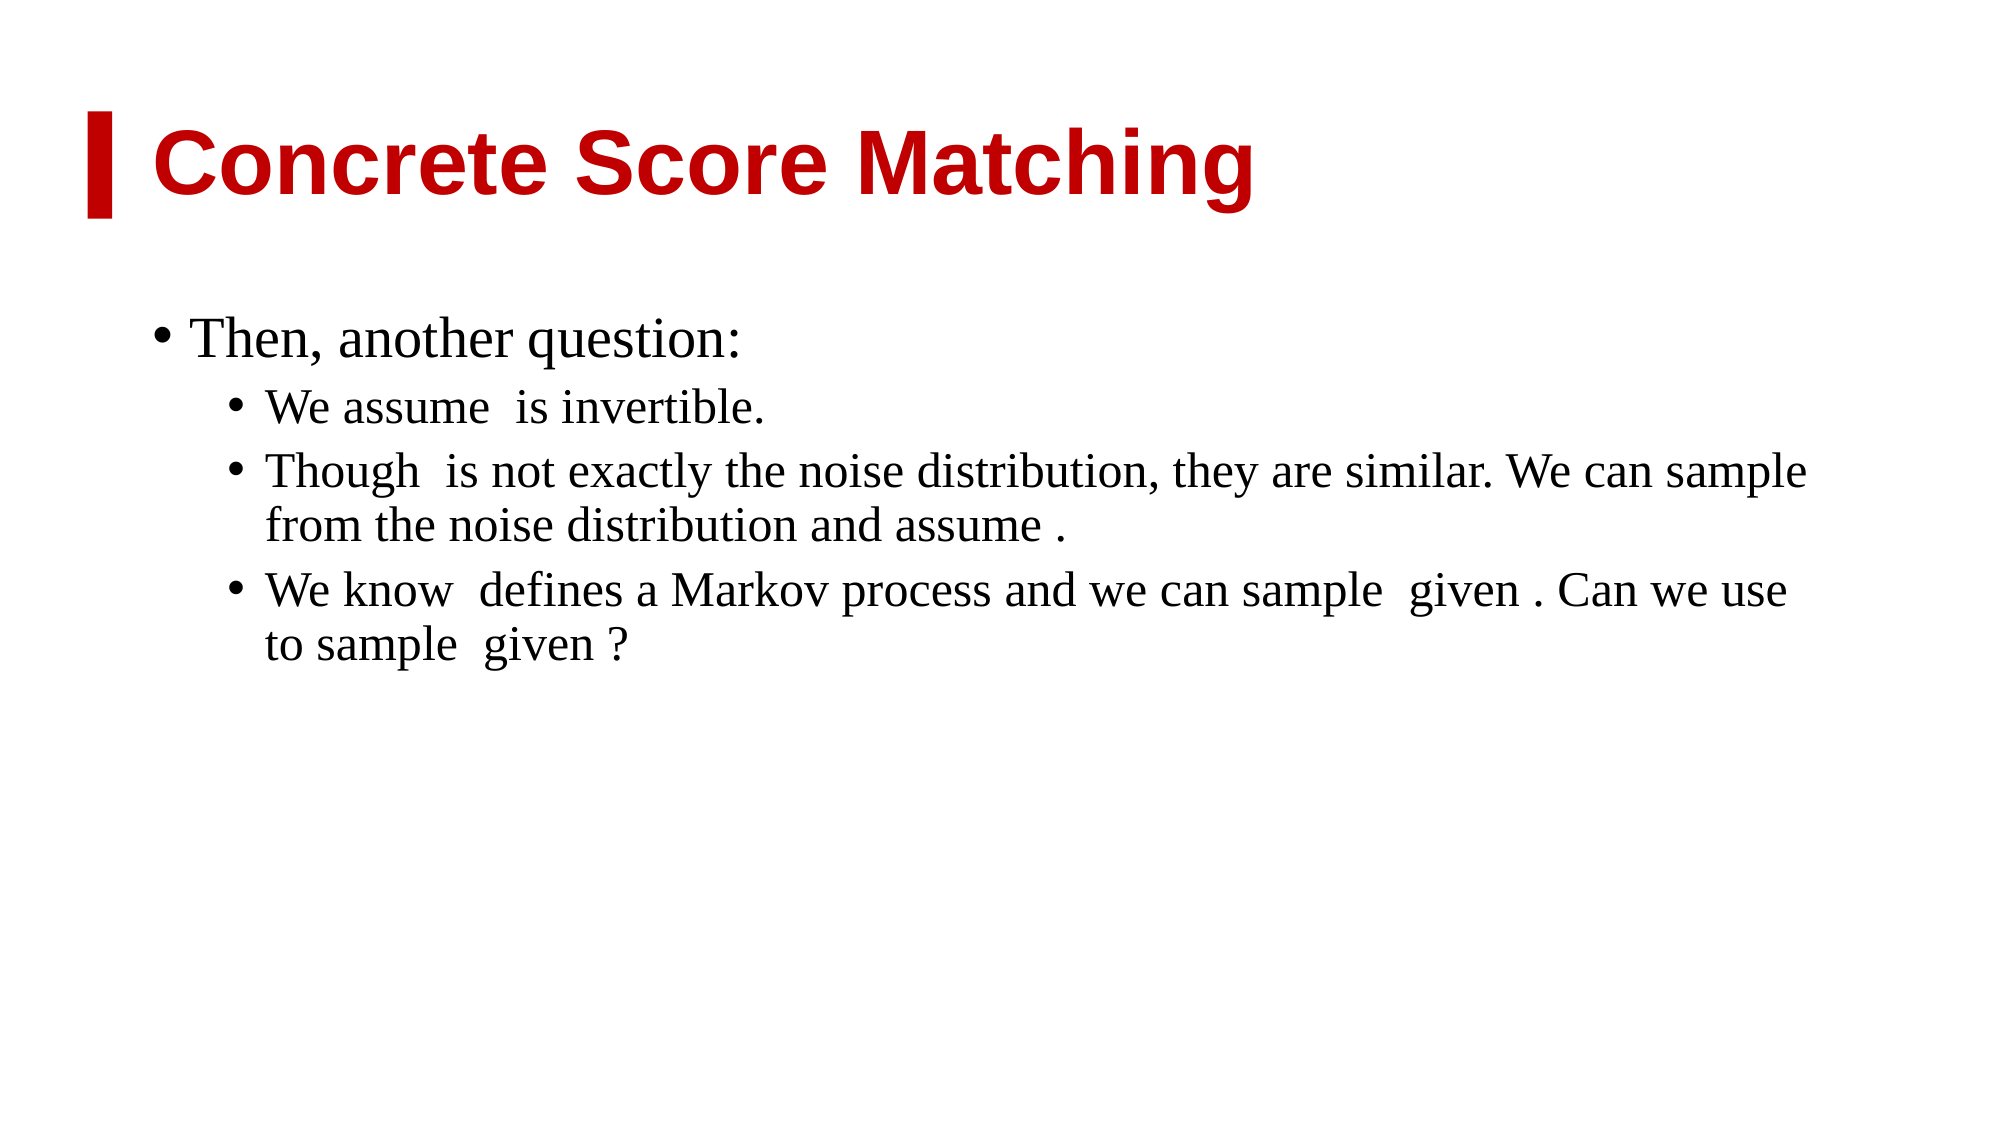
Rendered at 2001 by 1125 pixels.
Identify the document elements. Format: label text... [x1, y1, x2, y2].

title Concrete Score Matching [137, 59, 1863, 271]
